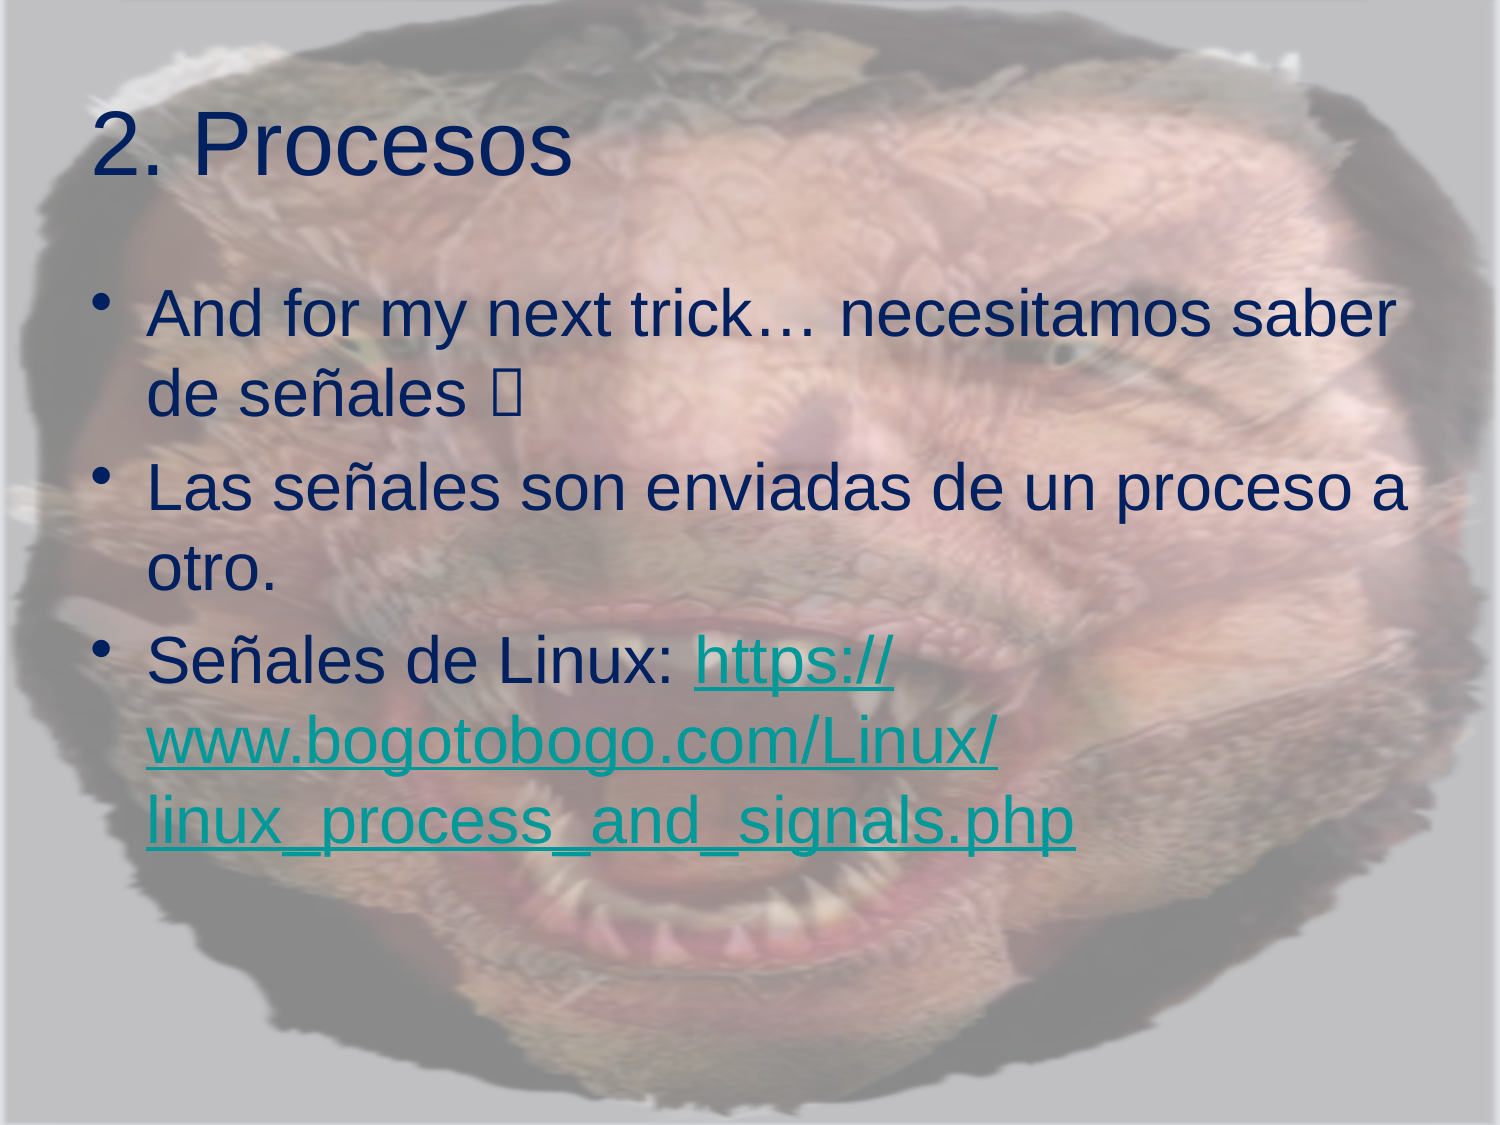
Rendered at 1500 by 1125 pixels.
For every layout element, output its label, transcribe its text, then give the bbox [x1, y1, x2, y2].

title 2. Procesos [75, 45, 1425, 233]
list And for my next trick… necesitamos saber de señales  Las señales son enviadas de un proceso a otro. Señales de Linux: https://www.bogotobogo.com/Linux/linux_process_and_signals.php [75, 262, 1425, 1005]
